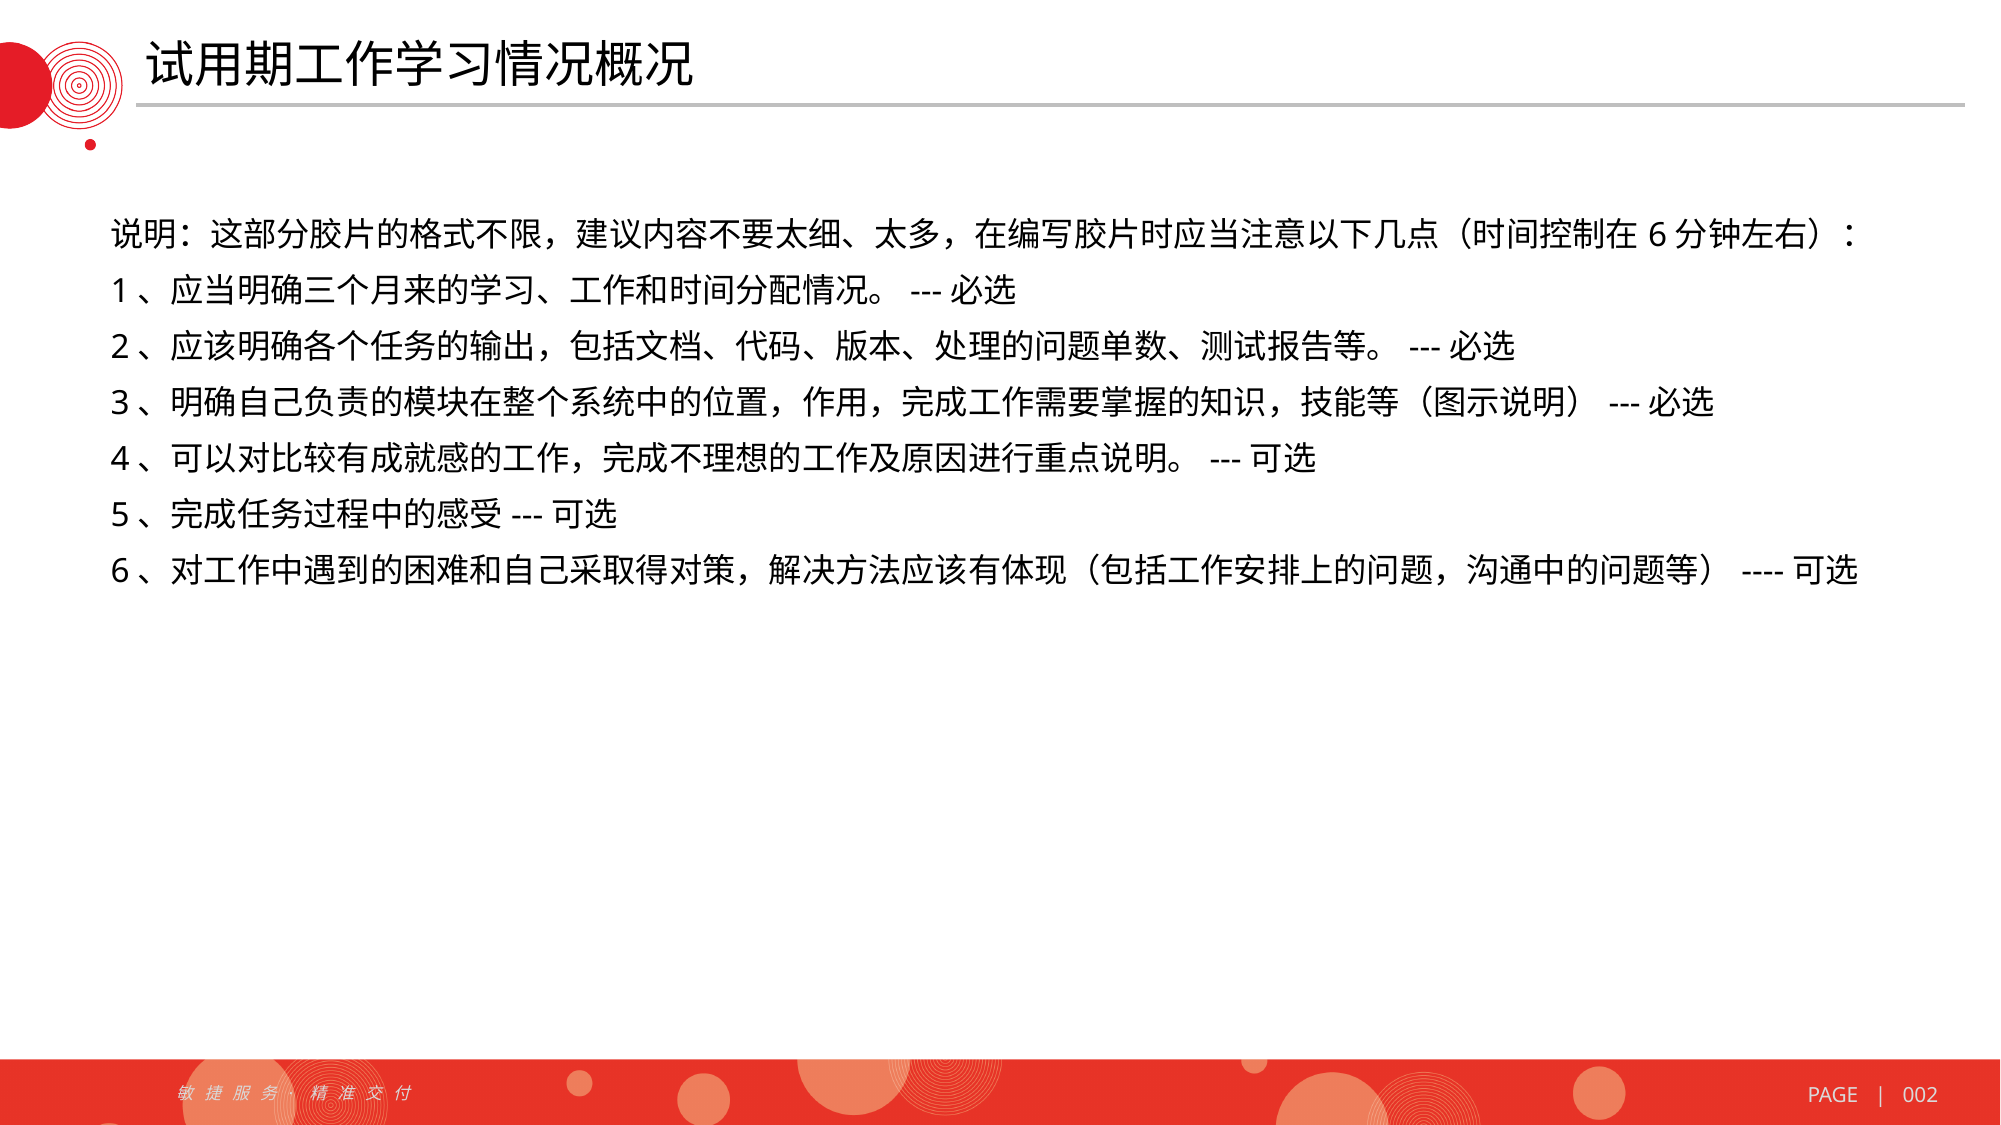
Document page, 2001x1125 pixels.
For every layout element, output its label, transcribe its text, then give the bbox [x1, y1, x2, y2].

text_box 说明：这部分胶片的格式不限，建议内容不要太细、太多，在编写胶片时应当注意以下几点（时间控制在6分钟左右）： 1、应当明确三个月来的学习、工作和时间分配情况。---必选 2、应该明确各个任务的输出，包括文档、代码、版本、处理的问题单数、测试报告等。---必选 3、明确自己负责的模块在整个系统中的位置，作用，完成工作需要掌握的知识，技能等（图示说明）---必选 4、可以对比较有成就感的工作，完成不理想的工作及原因进行重点说明。---可选 5、完成任务过程中的感受---可选 6、对工作中遇到的困难和自己采取得对策，解决方法应该有体现（包括工作安排上的问题，沟通中的问题等）----可选 [97, 191, 1978, 934]
picture [0, 1059, 2001, 1125]
text_box 试用期工作学习情况概况 [129, 24, 710, 100]
slide_number PAGE | 002 [1792, 1074, 1966, 1113]
picture [0, 10, 204, 175]
